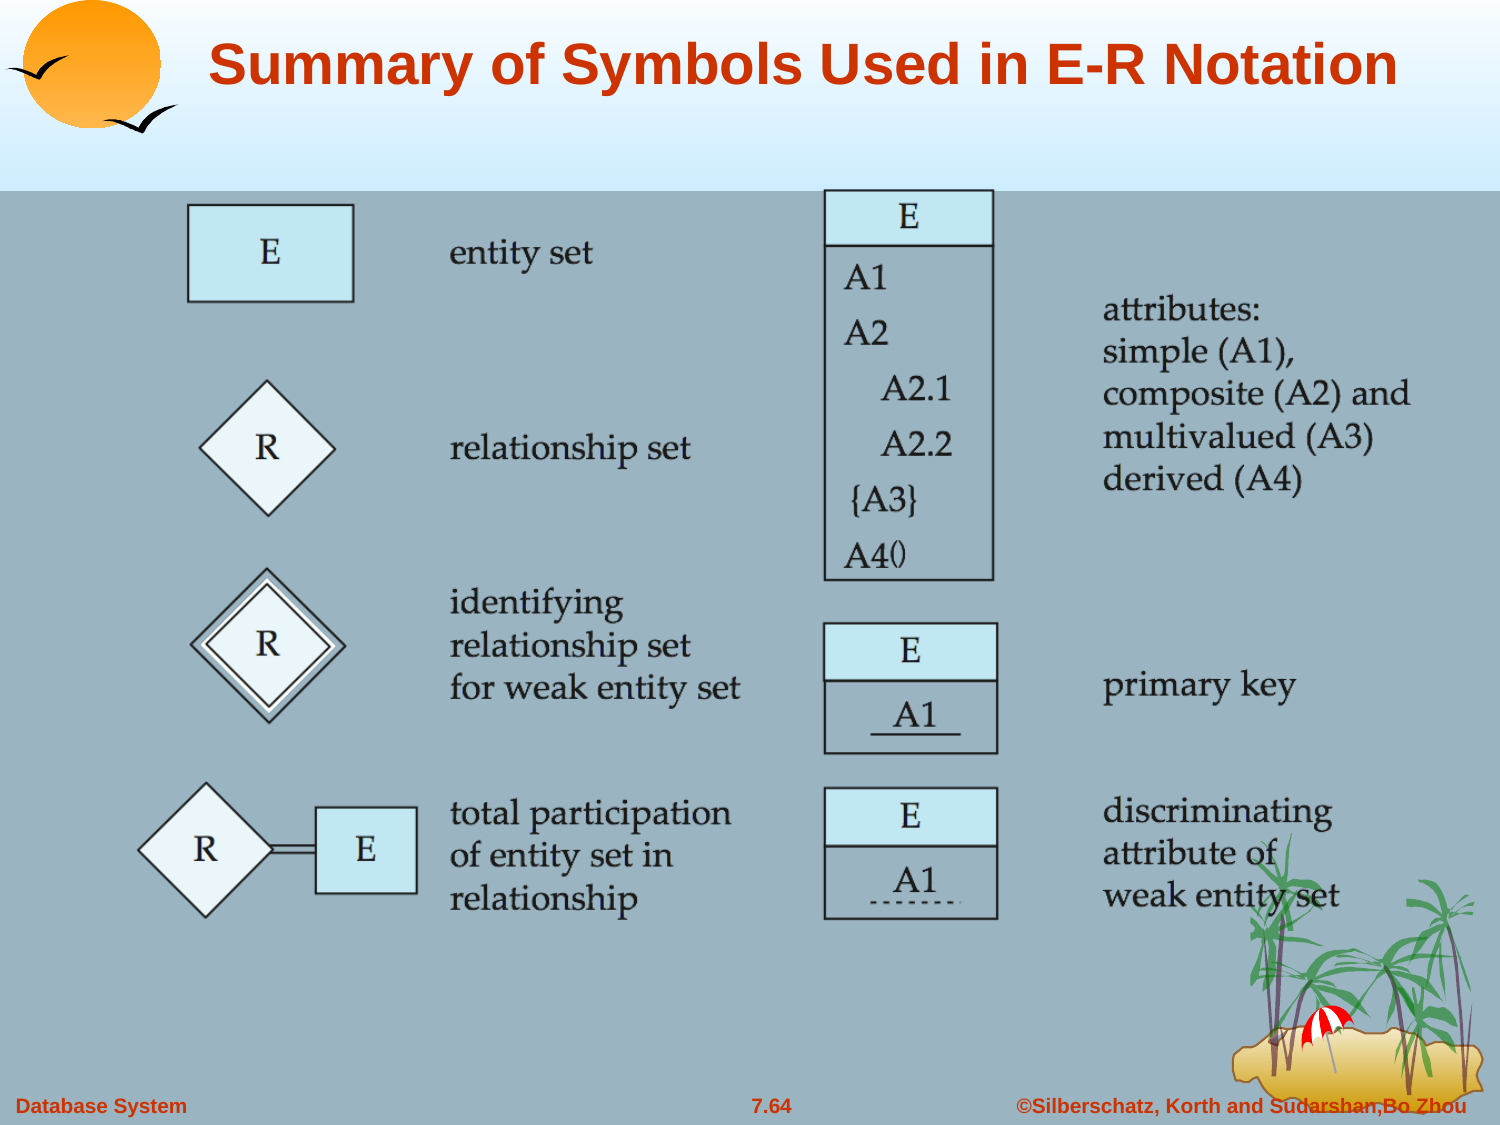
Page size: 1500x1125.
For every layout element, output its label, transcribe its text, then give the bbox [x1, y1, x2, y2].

picture [97, 184, 1413, 940]
title Summary of Symbols Used in E-R Notation [76, 25, 1500, 105]
